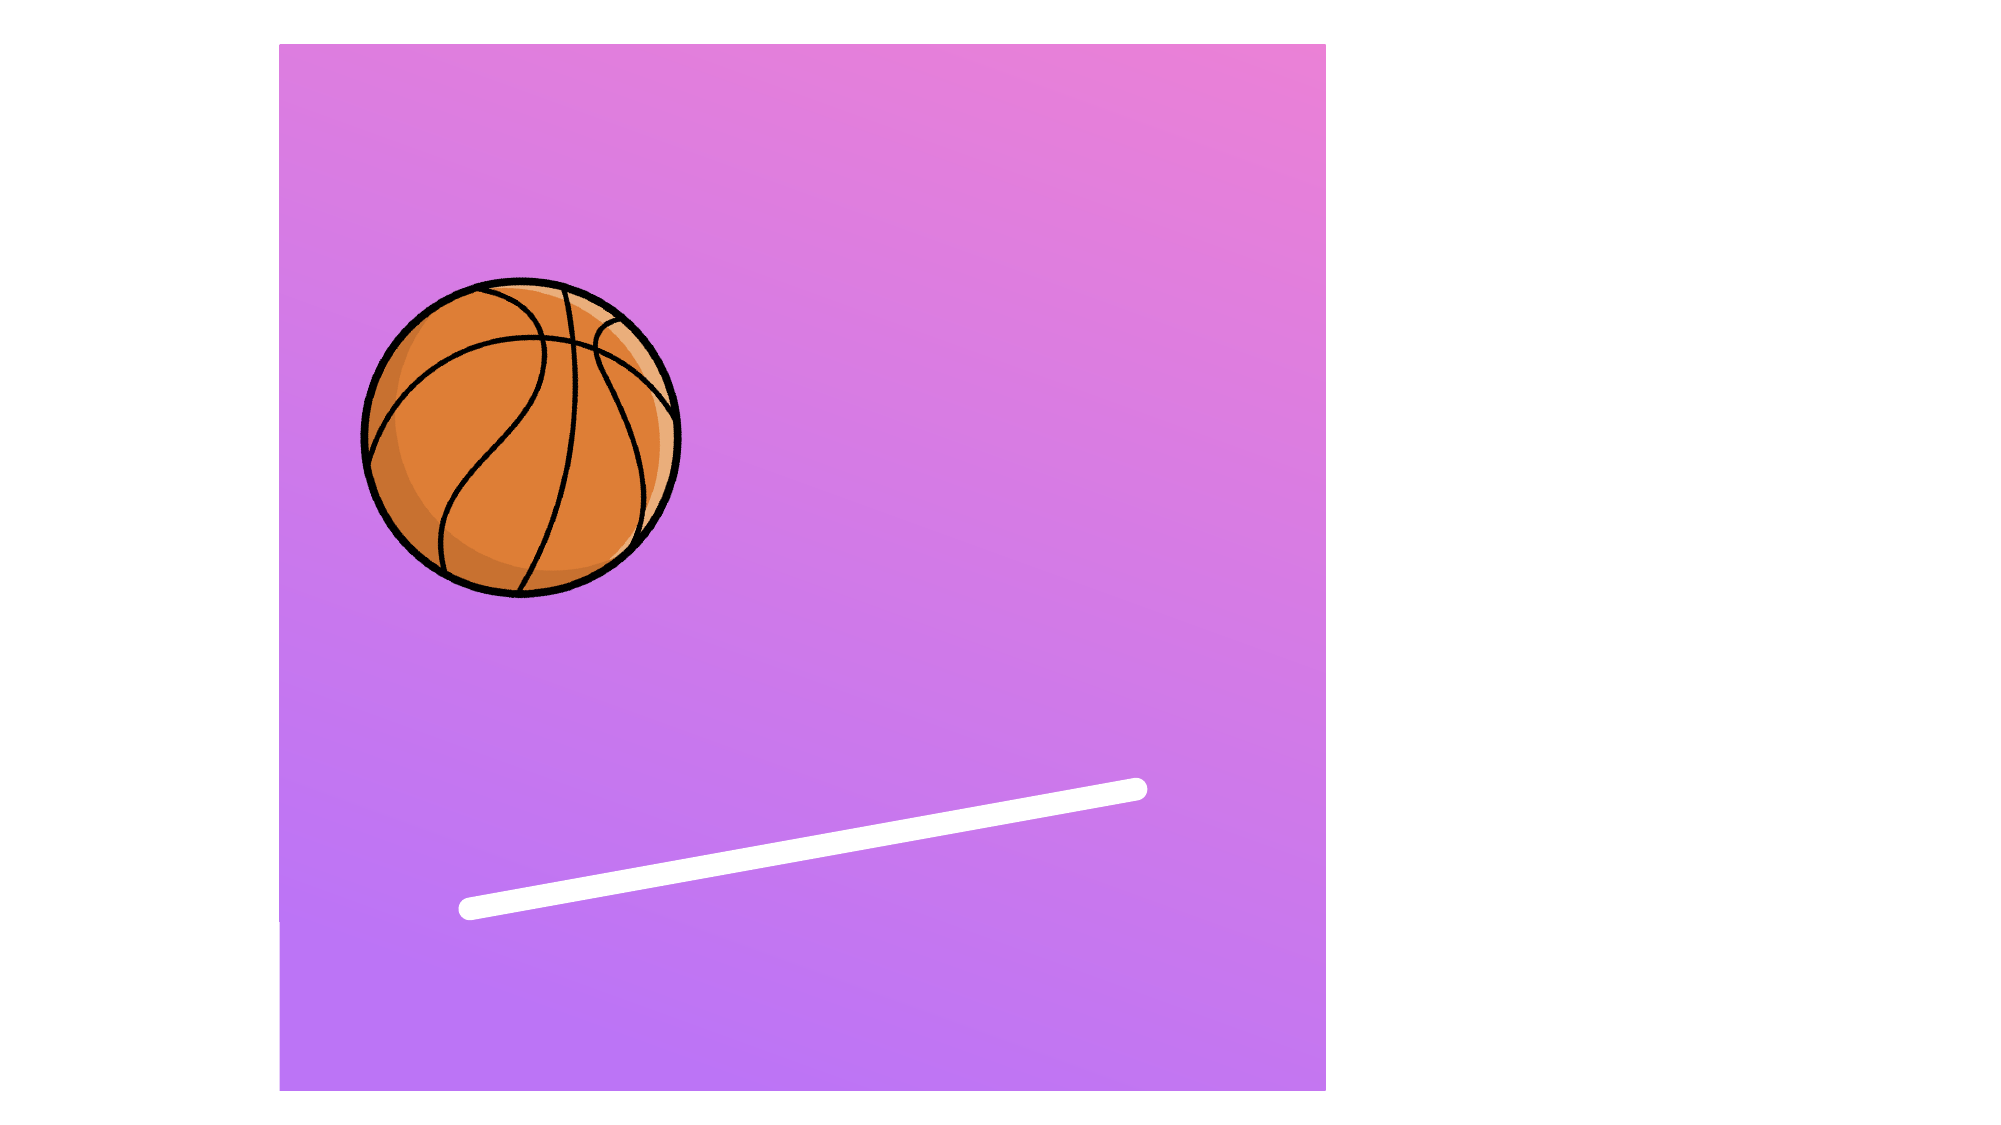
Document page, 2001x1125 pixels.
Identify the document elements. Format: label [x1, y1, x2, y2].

text_box [279, 44, 1327, 1091]
text_box [457, 776, 1149, 922]
picture [314, 230, 728, 644]
